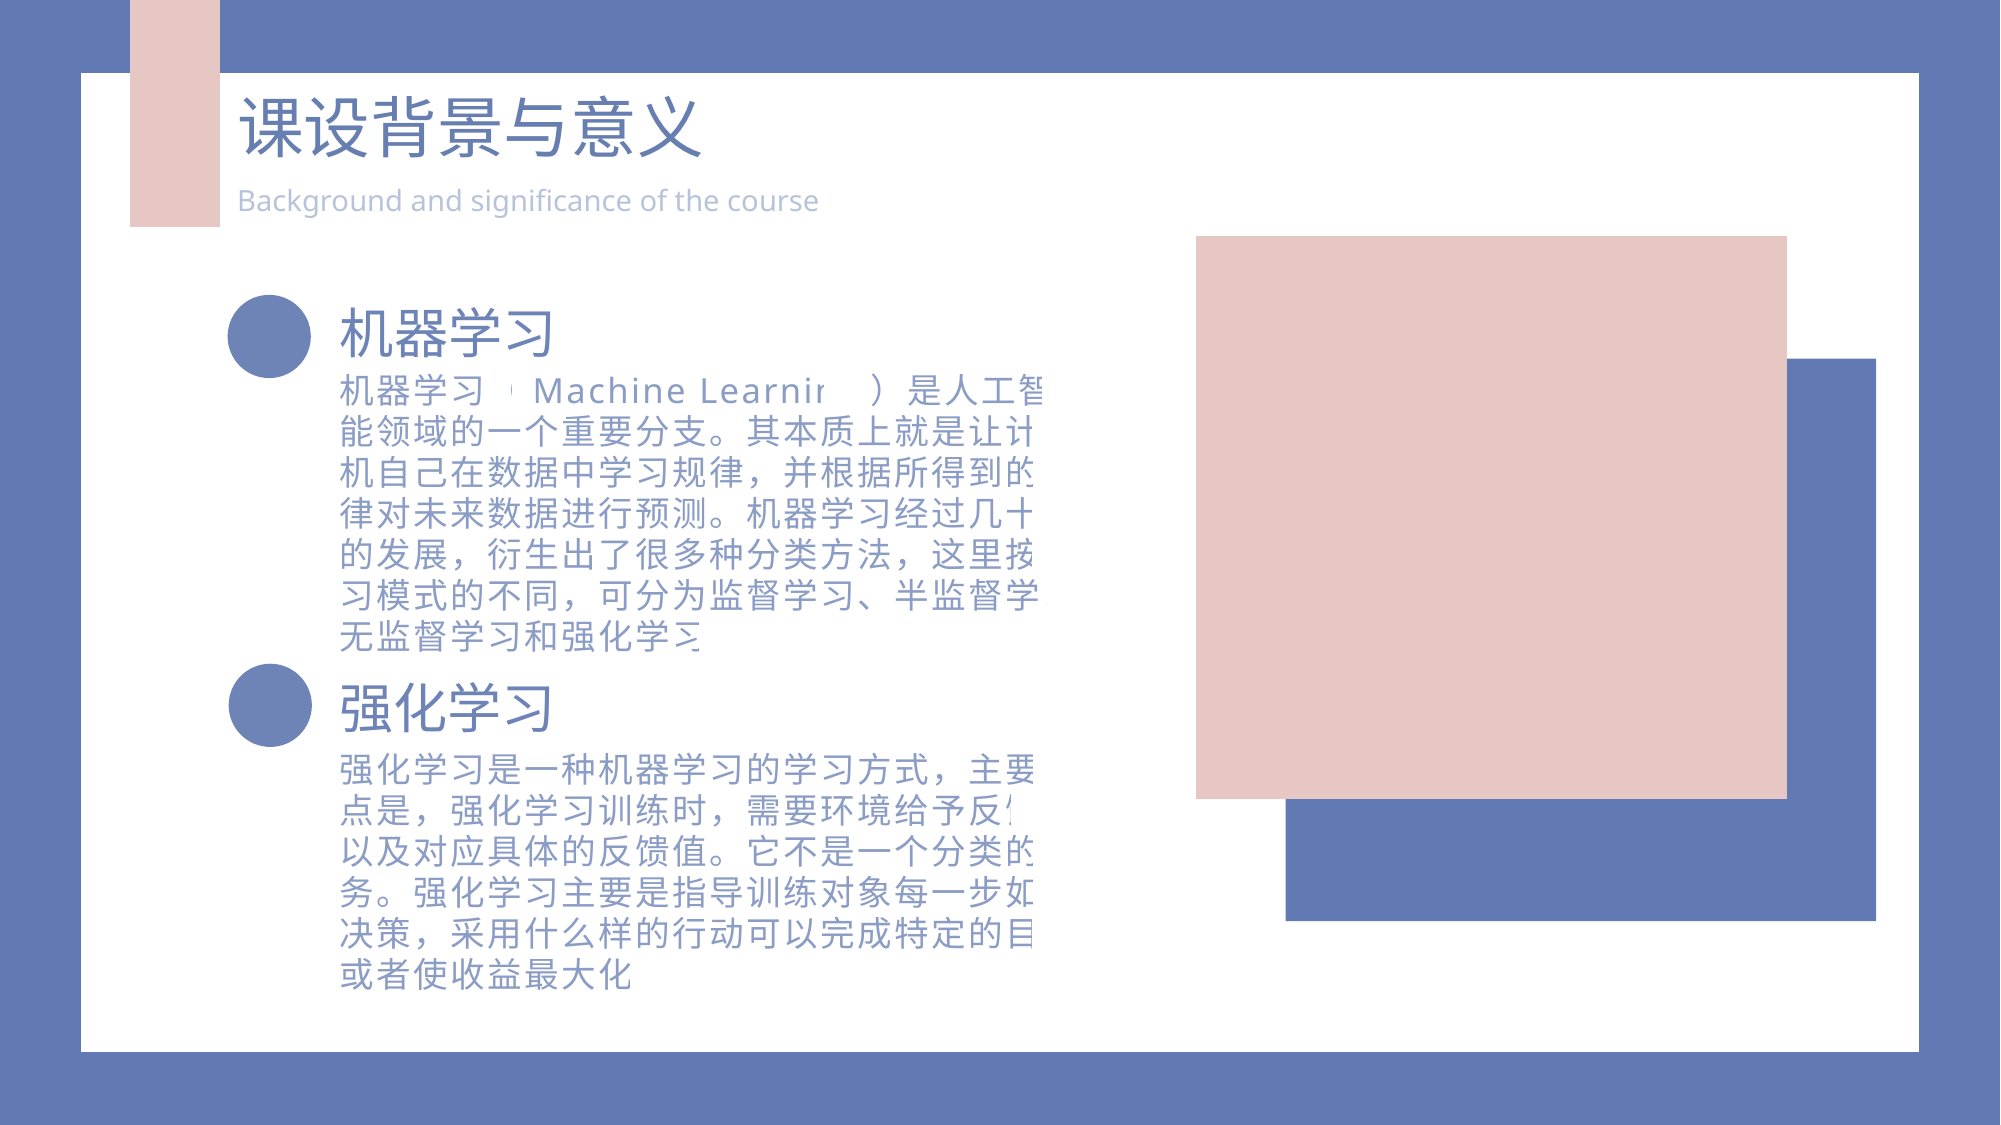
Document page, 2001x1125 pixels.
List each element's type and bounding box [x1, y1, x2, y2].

text_box [228, 663, 312, 747]
text_box [129, 0, 221, 228]
text_box [81, 73, 1919, 1052]
text_box [1195, 236, 1787, 800]
text_box [237, 95, 975, 212]
text_box [227, 294, 311, 379]
